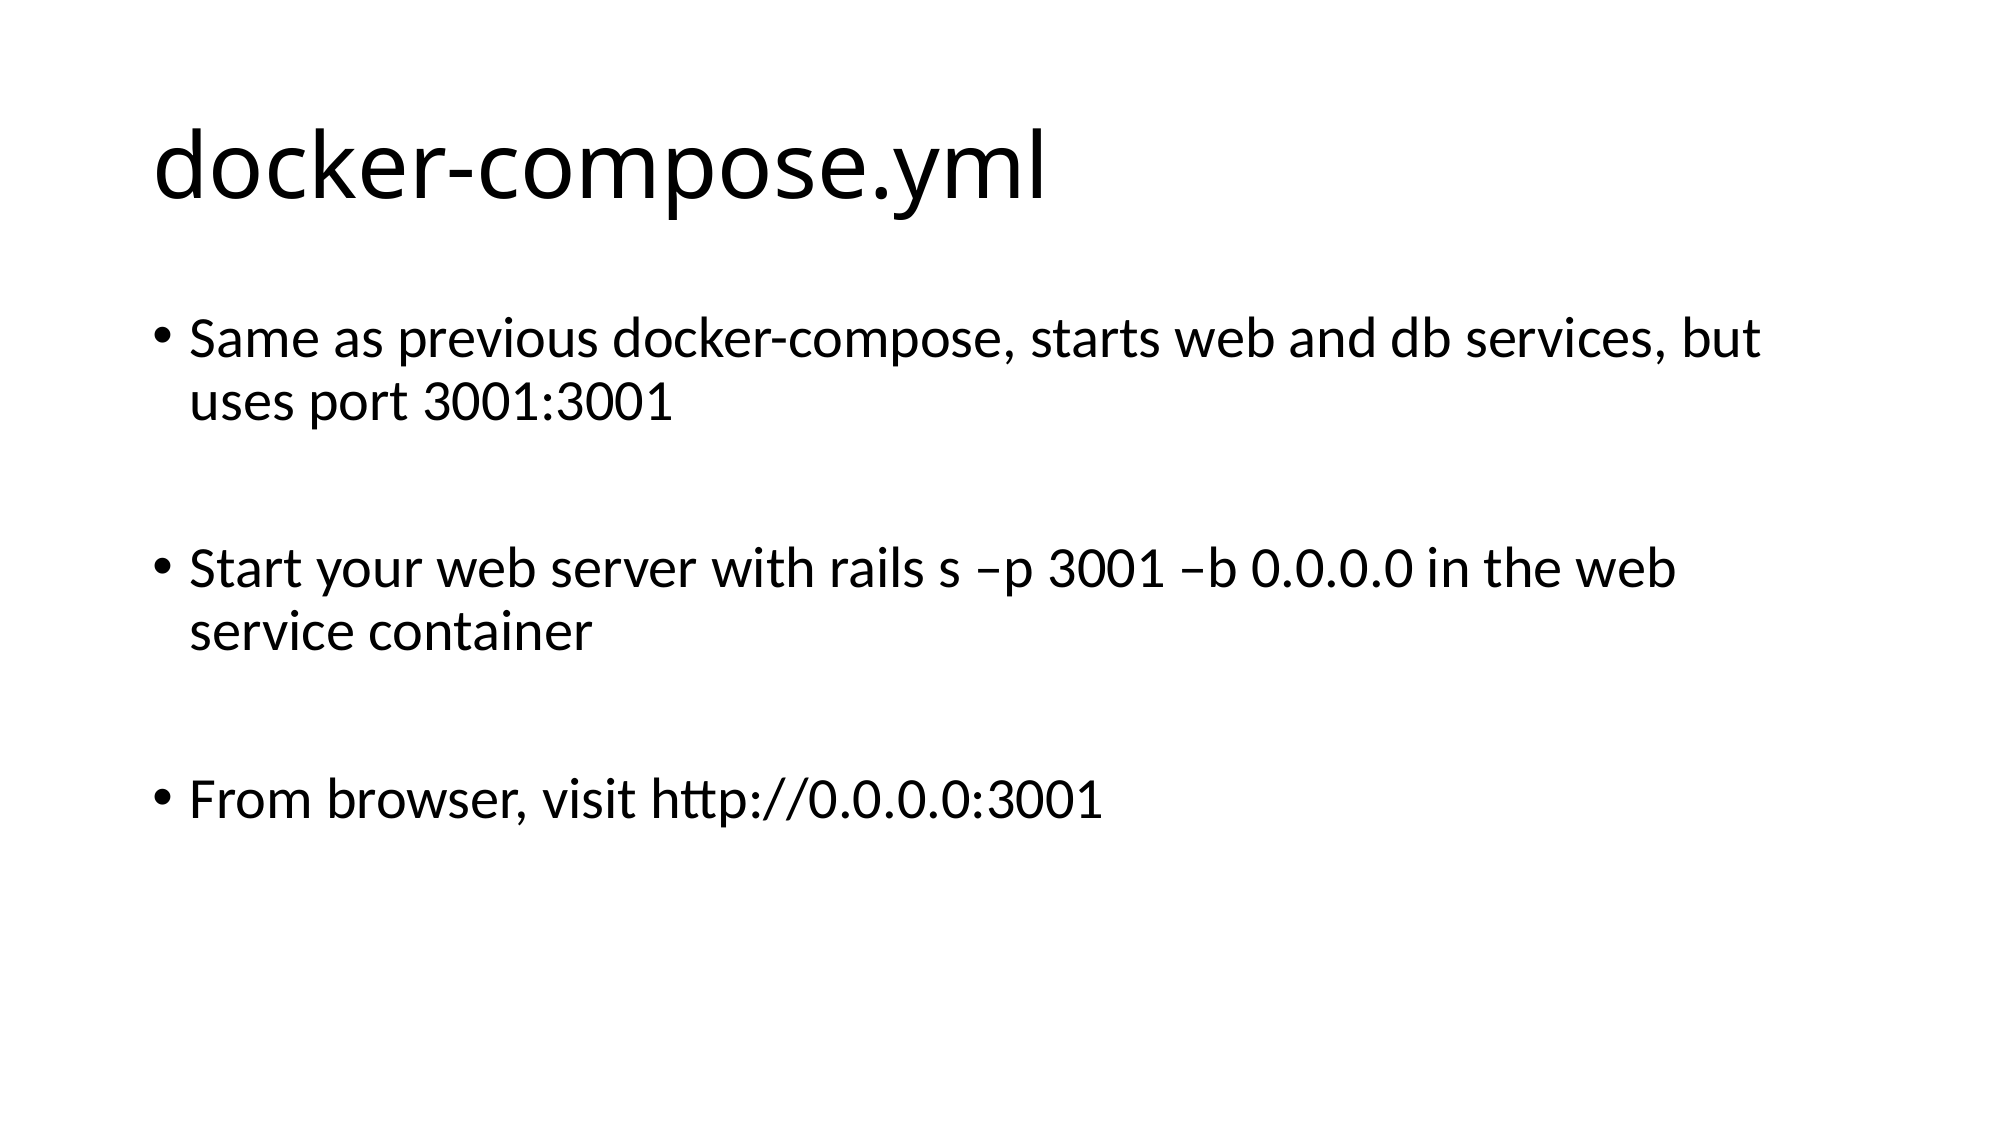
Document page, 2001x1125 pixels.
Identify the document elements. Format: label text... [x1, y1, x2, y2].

list Same as previous docker-compose, starts web and db services, but uses port 3001:3001 Start your web server with rails s –p 3001 –b 0.0.0.0 in the web service container From browser, visit http://0.0.0.0:3001 [137, 299, 1863, 1014]
title docker-compose.yml [137, 59, 1863, 278]
